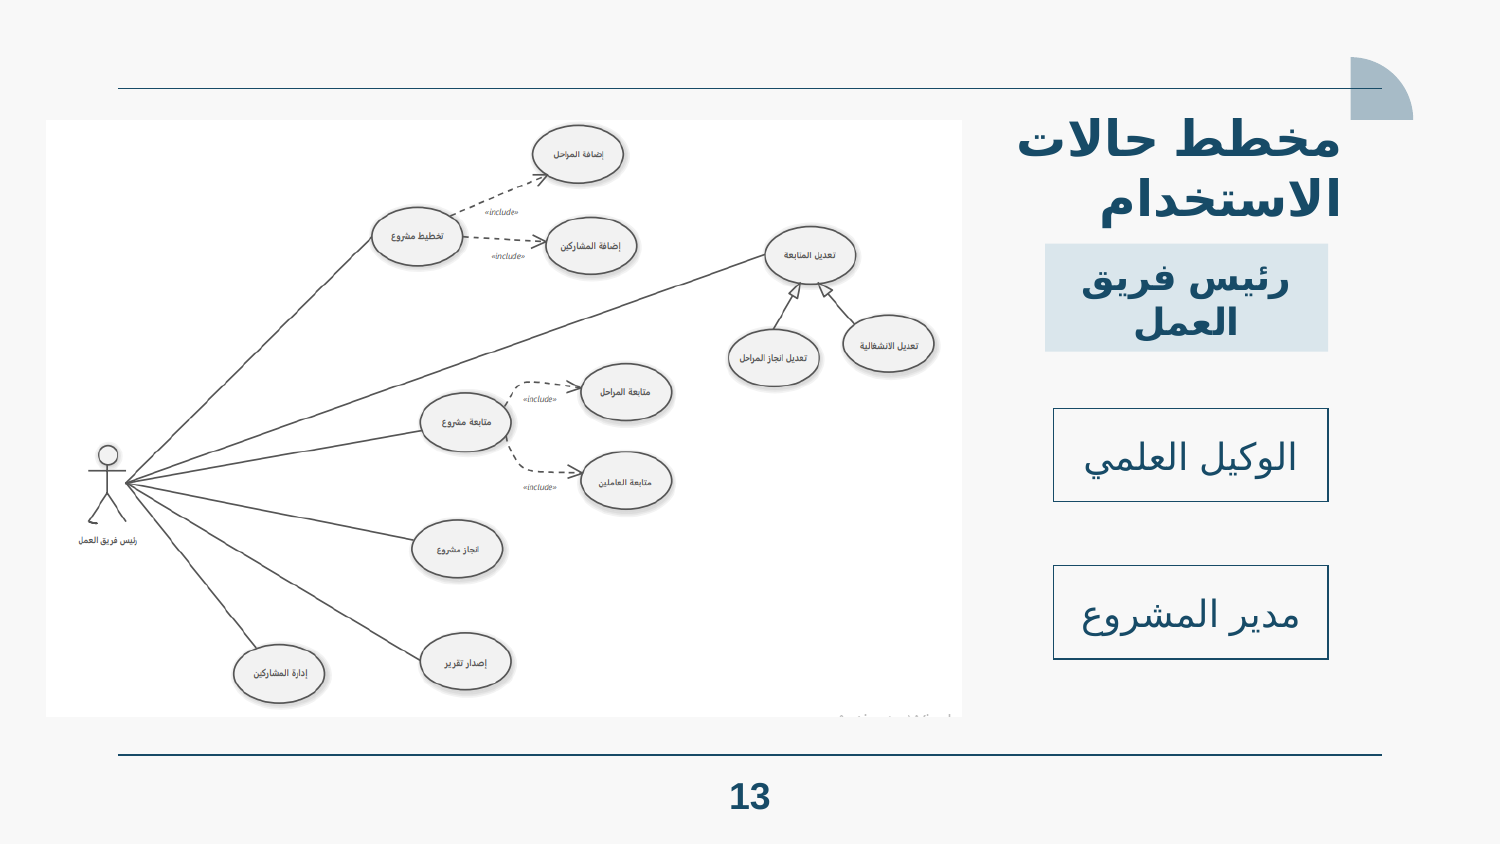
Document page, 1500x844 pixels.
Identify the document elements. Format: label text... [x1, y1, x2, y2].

picture [45, 120, 962, 718]
title مخطط حالات الاستخدام [934, 91, 1358, 200]
text_box الوكيل العلمي [1053, 408, 1329, 502]
text_box 13 [698, 758, 801, 831]
text_box مدير المشروع [1053, 565, 1329, 659]
text_box رئيس فريق العمل [1045, 243, 1329, 352]
